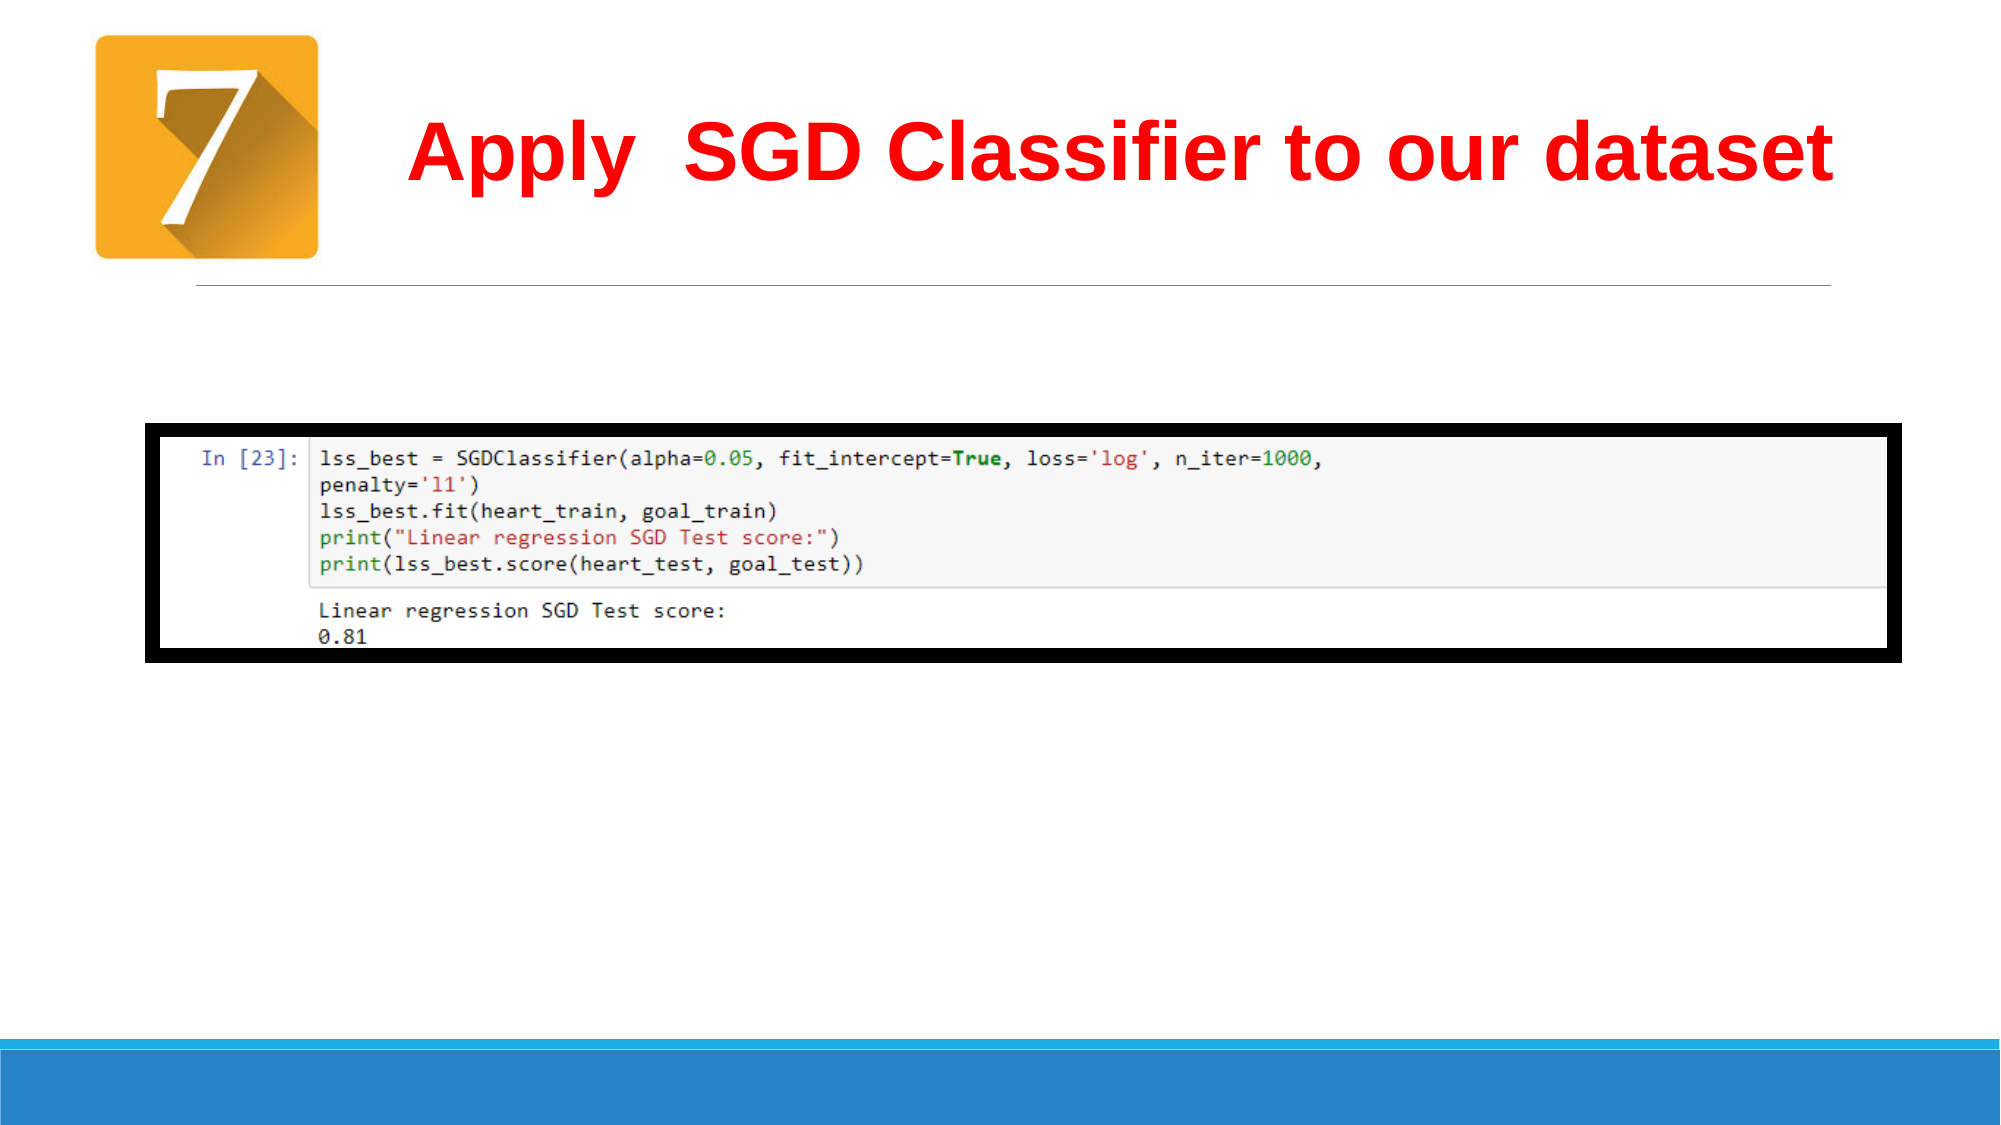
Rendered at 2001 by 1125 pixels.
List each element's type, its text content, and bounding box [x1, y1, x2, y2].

picture [159, 436, 1888, 649]
picture [81, 22, 333, 274]
text_box Apply SGD Classifier to our dataset [391, 90, 1851, 205]
